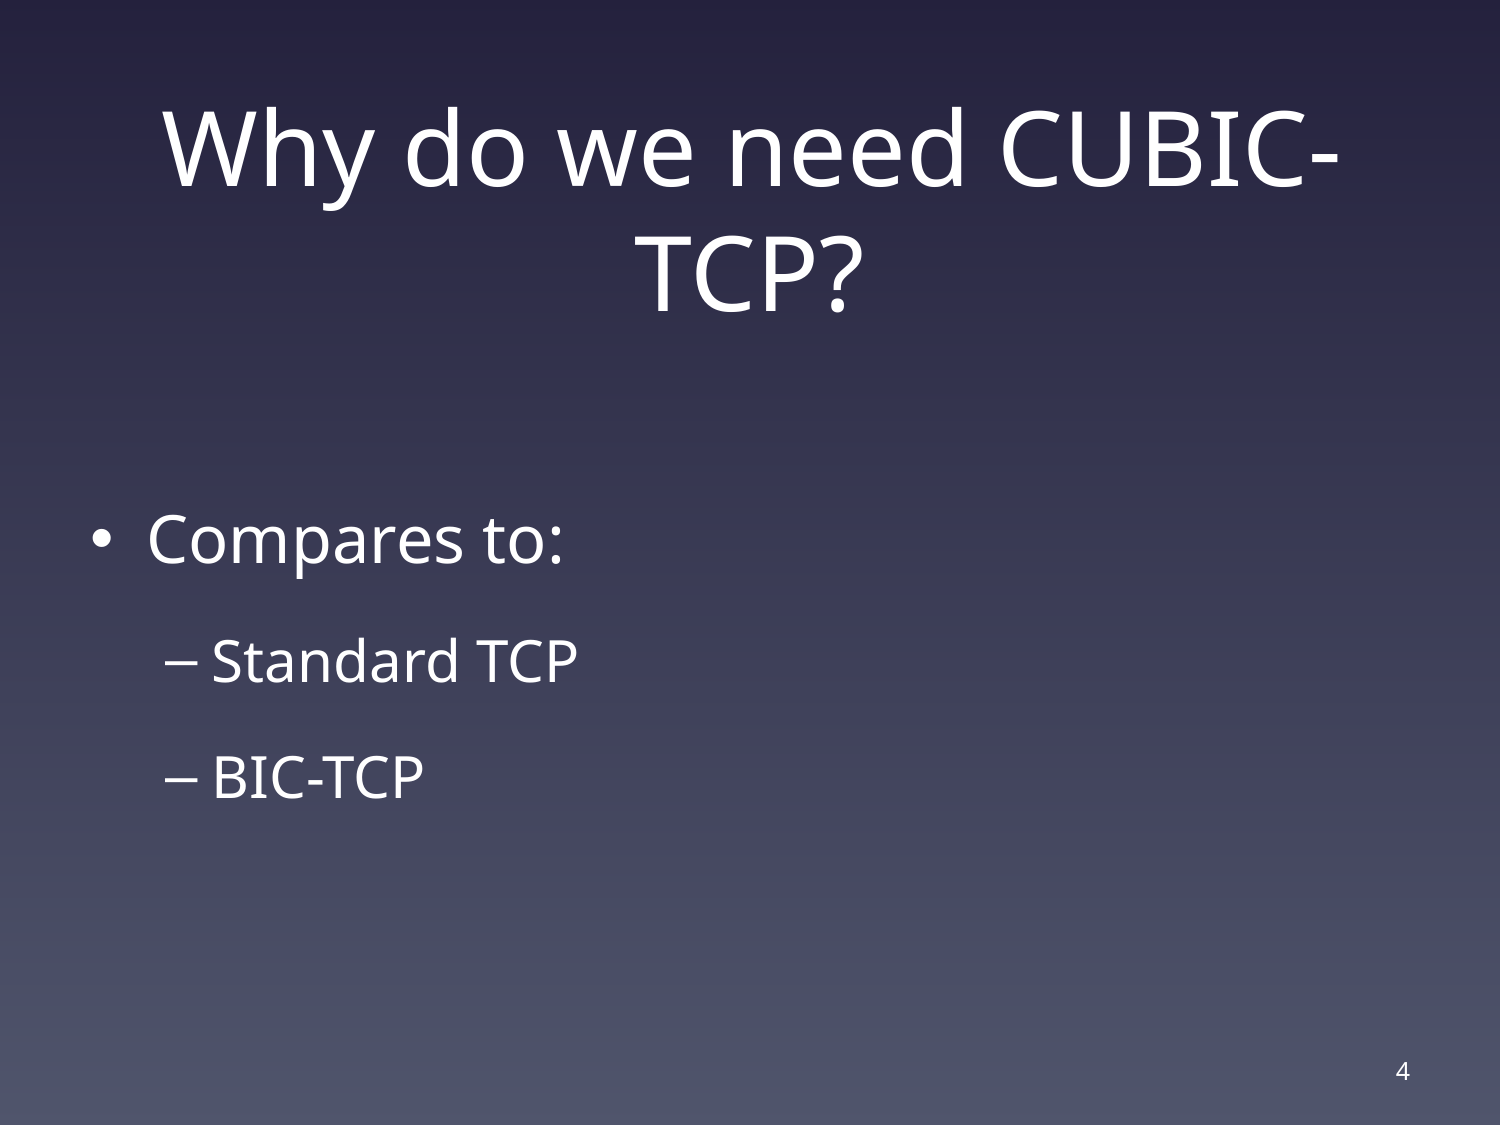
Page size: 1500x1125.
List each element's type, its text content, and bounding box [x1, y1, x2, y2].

slide_number 3 [1074, 1042, 1425, 1103]
list Compares to: Standard TCP BIC-TCP [75, 262, 1425, 1005]
title Why do we need CUBIC-TCP? [75, 75, 1425, 262]
